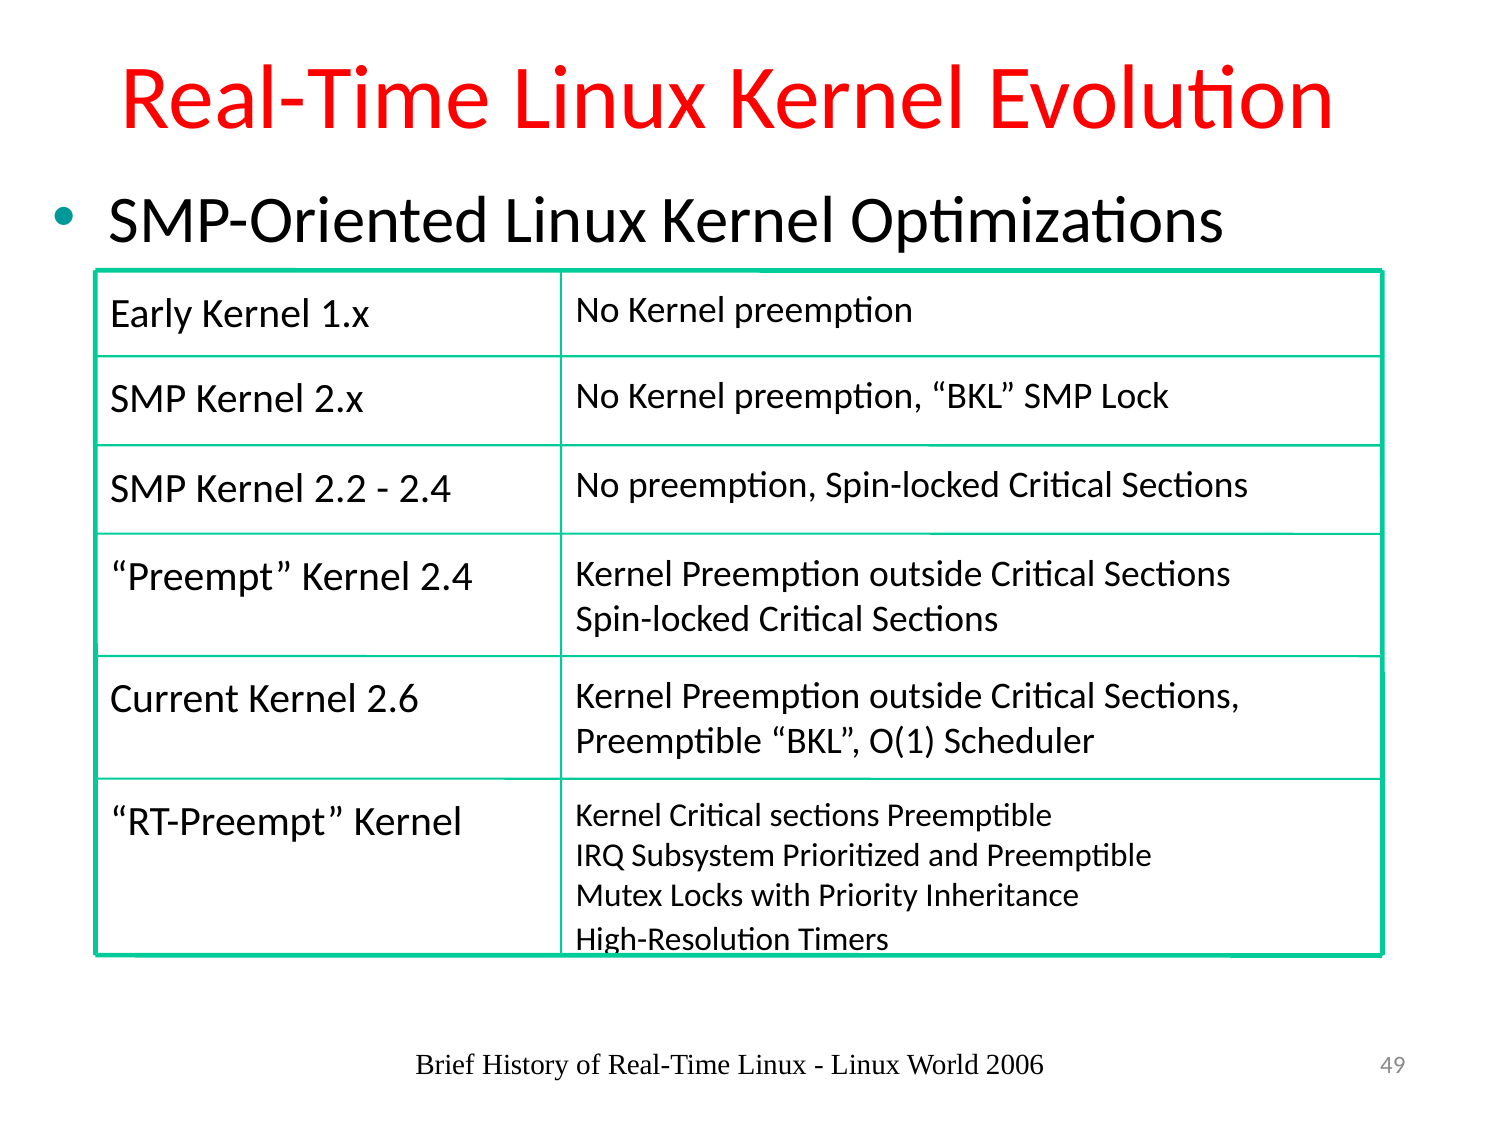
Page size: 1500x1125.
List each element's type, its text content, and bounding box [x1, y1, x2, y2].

slide_number 49 [1087, 1024, 1421, 1102]
footer Brief History of Real-Time Linux - Linux World 2006 [375, 1024, 1085, 1102]
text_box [95, 269, 1383, 956]
list SMP-Oriented Linux Kernel Optimizations [37, 125, 1425, 778]
title Real-Time Linux Kernel Evolution [24, 0, 1448, 154]
